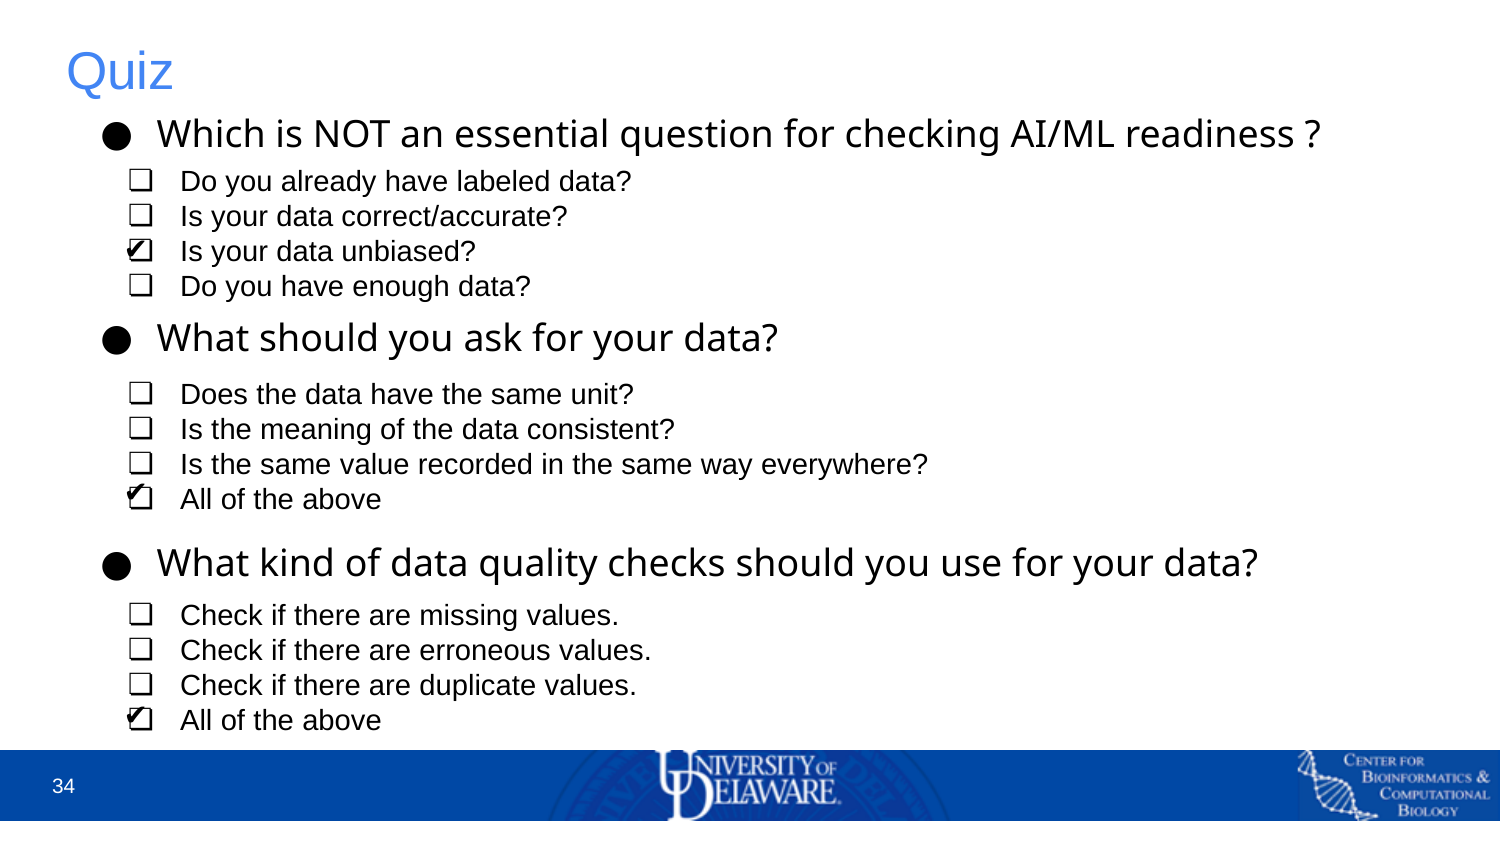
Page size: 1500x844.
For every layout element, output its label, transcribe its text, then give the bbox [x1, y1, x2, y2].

text_box What should you ask for your data? [66, 298, 1434, 374]
title Quiz [51, 21, 1449, 116]
text_box ✔ [108, 458, 179, 524]
text_box Which is NOT an essential question for checking AI/ML readiness ? [66, 94, 1434, 170]
text_box What kind of data quality checks should you use for your data? [66, 524, 1475, 600]
text_box Does the data have the same unit? Is the meaning of the data consistent? Is the same value recorded in the same way everywhere? All of the above [89, 360, 1353, 524]
text_box ✔ [108, 215, 179, 281]
text_box Do you already have labeled data? Is your data correct/accurate? Is your data unbiased? Do you have enough data? [89, 147, 1353, 298]
text_box Check if there are missing values. Check if there are erroneous values. Check if there are duplicate values. All of the above [89, 581, 1353, 748]
picture [0, 749, 1500, 822]
text_box ✔ [108, 681, 179, 747]
